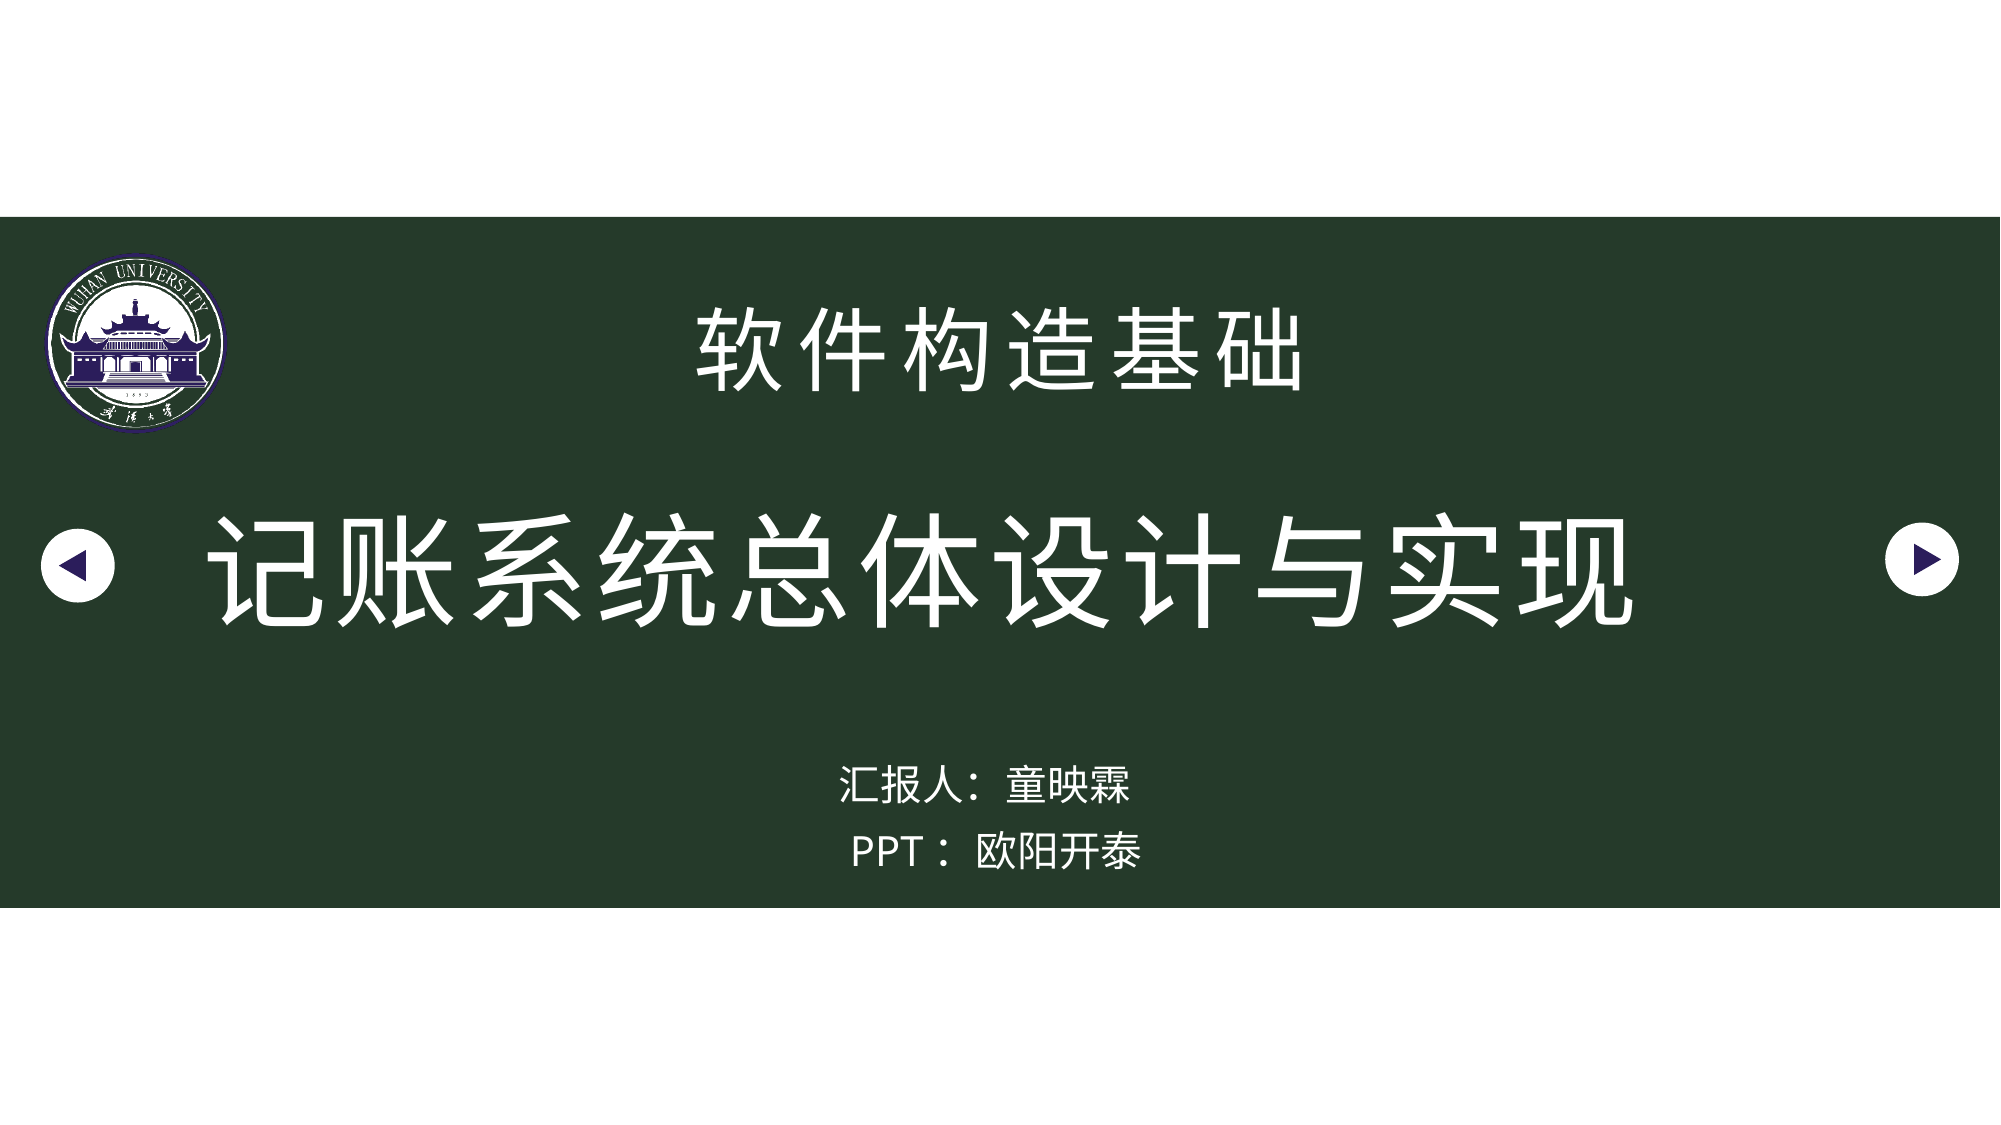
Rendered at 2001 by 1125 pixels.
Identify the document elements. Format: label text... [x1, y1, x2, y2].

text_box [0, 216, 2000, 909]
text_box PPT：欧阳开泰 [835, 818, 1169, 882]
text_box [187, 285, 1817, 522]
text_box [23, 232, 248, 454]
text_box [40, 522, 1960, 603]
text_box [187, 603, 1817, 818]
